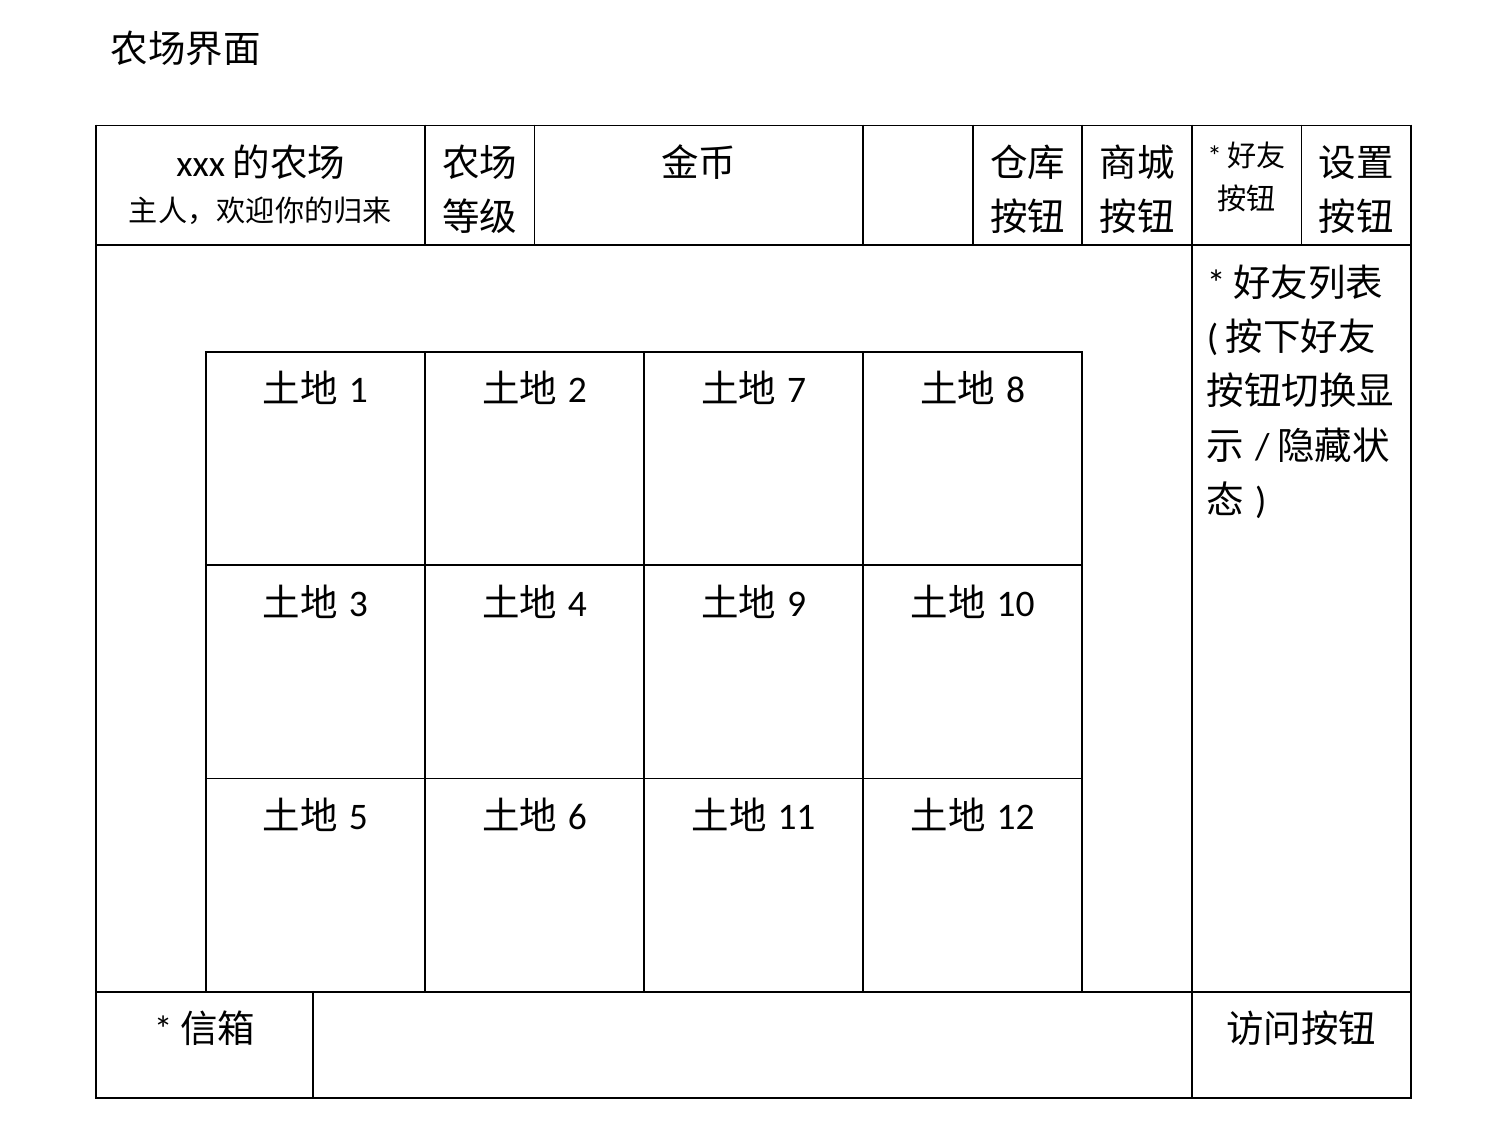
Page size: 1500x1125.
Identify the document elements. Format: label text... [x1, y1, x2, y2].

table_cell 土地1 [207, 353, 424, 564]
table_cell [97, 352, 205, 991]
table_cell 土地3 [207, 566, 424, 778]
table_header [864, 126, 972, 244]
table_cell *信箱 [97, 993, 312, 1097]
table_cell 土地12 [864, 779, 1081, 991]
table_header xxx的农场 主人，欢迎你的归来 [97, 126, 424, 244]
table_cell [314, 993, 1191, 1097]
table_header 农场等级 [426, 126, 534, 244]
table_cell 土地2 [426, 353, 643, 564]
table_cell 土地5 [207, 779, 424, 991]
table_cell 土地10 [864, 566, 1081, 778]
table_header 商城按钮 [1083, 126, 1191, 244]
table_cell [1083, 352, 1191, 991]
table_header 设置按钮 [1302, 126, 1410, 244]
table_cell [97, 246, 1191, 352]
text_box 农场界面 [95, 17, 276, 78]
table_cell 土地6 [426, 779, 643, 991]
table_header *好友按钮 [1193, 126, 1301, 244]
table_header 金币 [535, 126, 862, 244]
table_cell 土地8 [864, 353, 1081, 564]
table_cell 土地4 [426, 566, 643, 778]
table_header 仓库按钮 [974, 126, 1081, 244]
table_cell 访问按钮 [1193, 993, 1410, 1097]
table_cell 土地9 [645, 566, 862, 778]
table_cell 土地7 [645, 353, 862, 564]
table_cell *好友列表 (按下好友按钮切换显示/隐藏状态) [1193, 246, 1410, 991]
table_cell 土地11 [645, 779, 862, 991]
